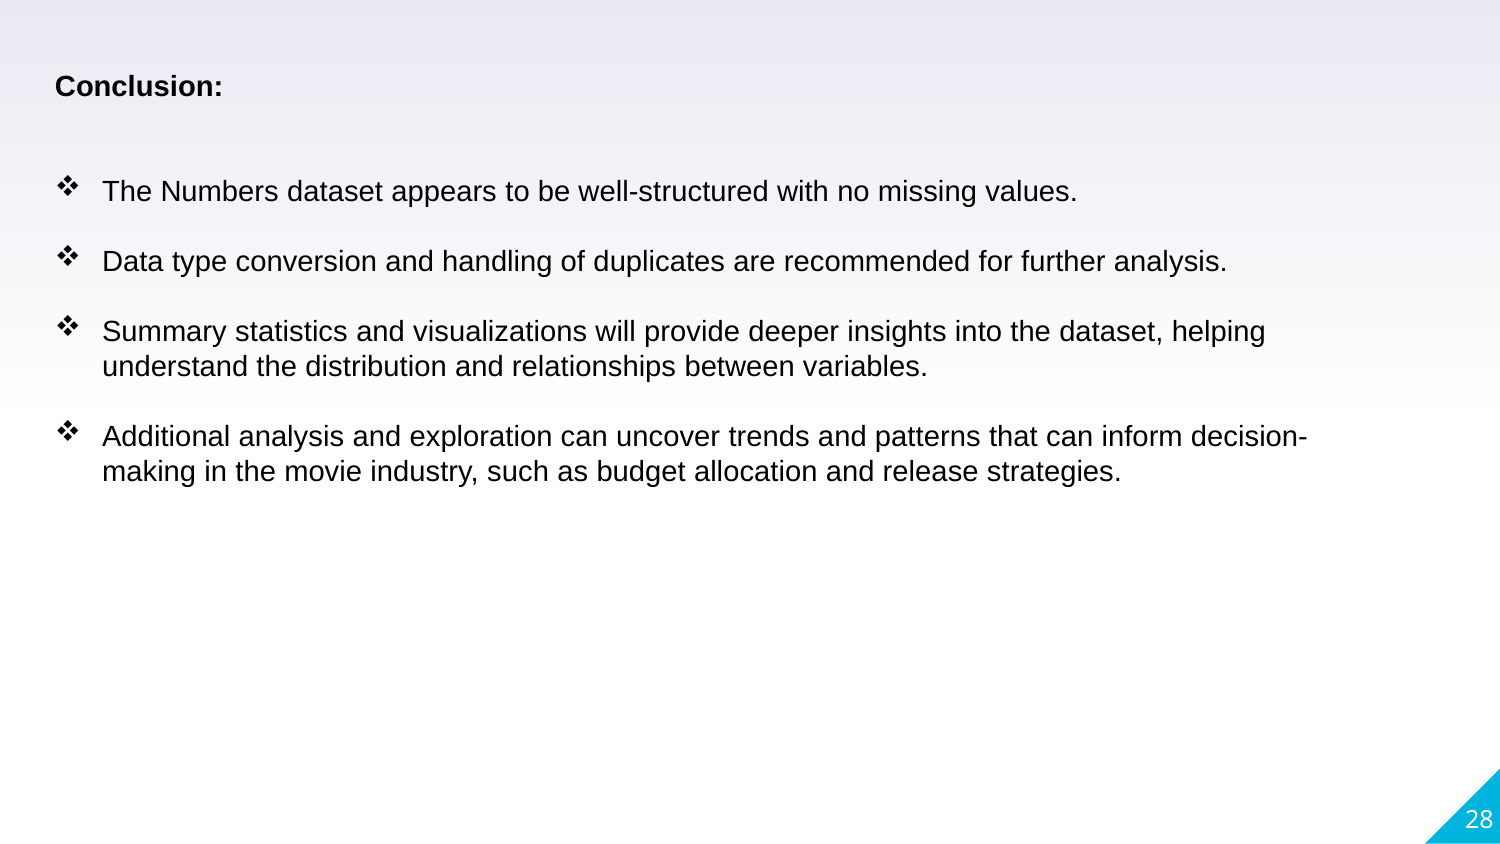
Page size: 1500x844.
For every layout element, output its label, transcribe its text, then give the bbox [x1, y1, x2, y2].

text_box Conclusion: The Numbers dataset appears to be well-structured with no missing values. Data type conversion and handling of duplicates are recommended for further analysis. Summary statistics and visualizations will provide deeper insights into the dataset, helping understand the distribution and relationships between variables. Additional analysis and exploration can uncover trends and patterns that can inform decision-making in the movie industry, such as budget allocation and release strategies. [40, 59, 1343, 495]
slide_number 28 [1418, 760, 1494, 838]
